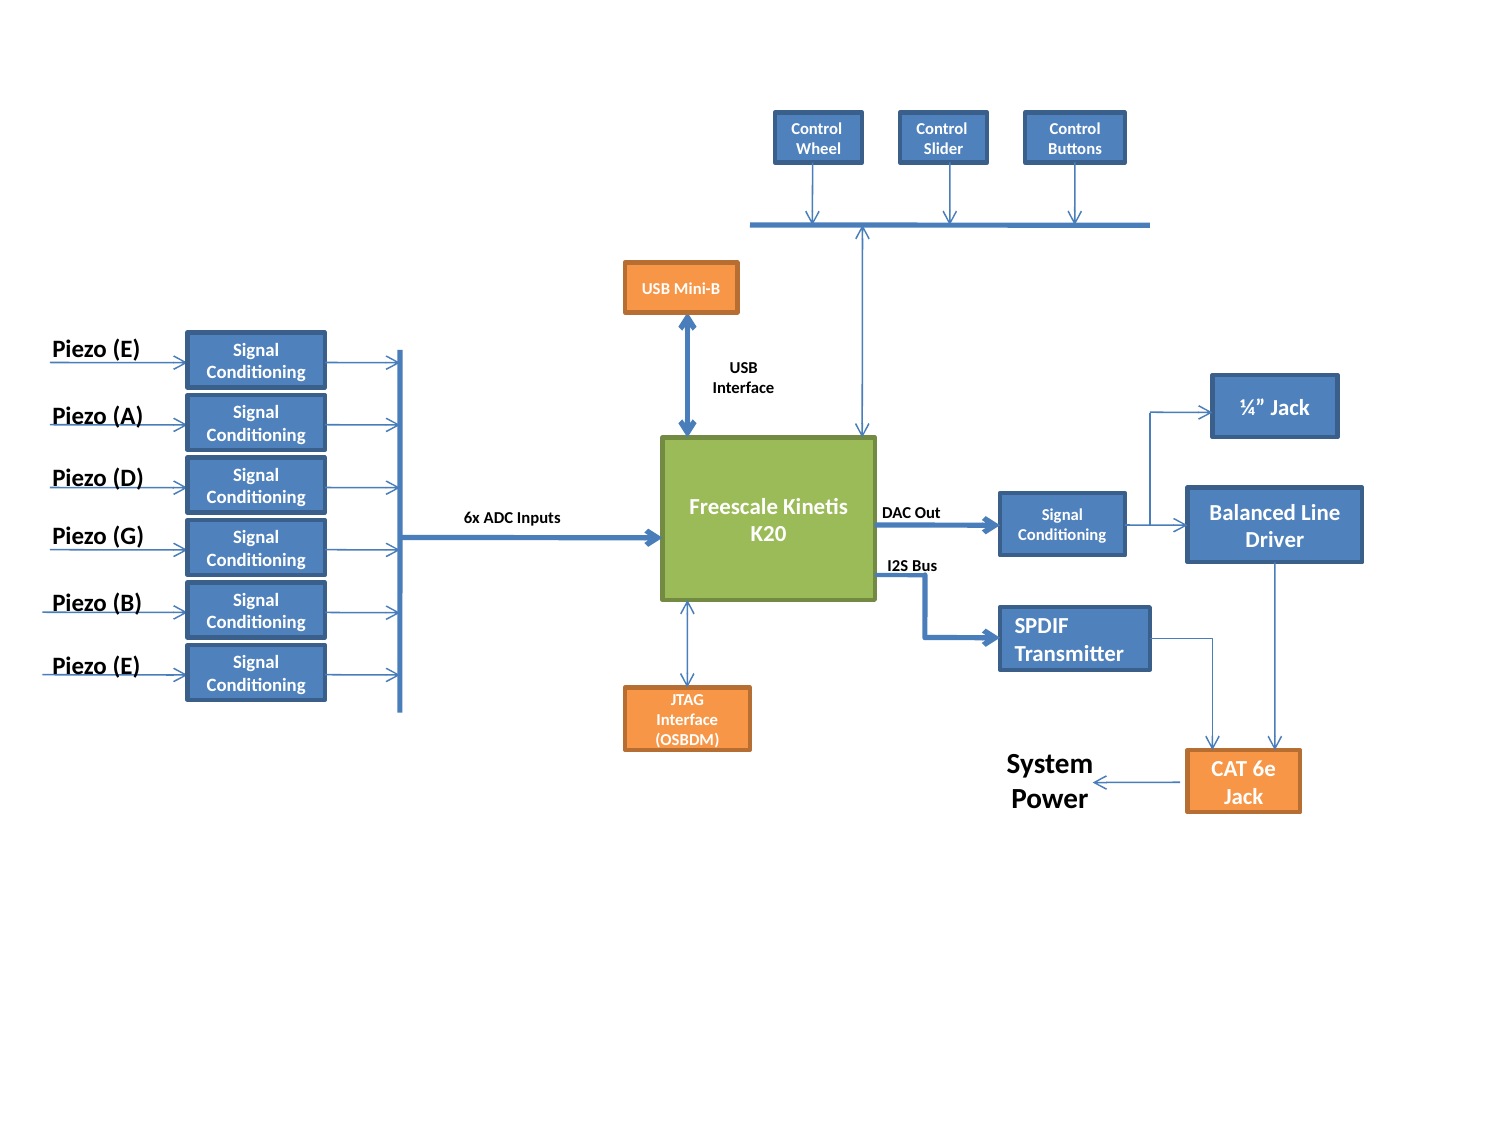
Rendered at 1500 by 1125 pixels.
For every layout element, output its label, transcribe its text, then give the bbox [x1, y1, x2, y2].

text_box Piezo (B) [37, 579, 175, 625]
text_box Signal Conditioning [185, 580, 327, 640]
text_box Piezo (E) [37, 642, 175, 687]
text_box Balanced Line Driver [1185, 485, 1364, 564]
text_box System Power [974, 737, 1125, 823]
text_box Control Buttons [1023, 110, 1127, 165]
text_box Signal Conditioning [185, 455, 327, 515]
text_box DAC Out [836, 494, 987, 530]
text_box Signal Conditioning [185, 330, 327, 390]
text_box USB Mini-B [623, 260, 740, 315]
text_box Control Wheel [773, 110, 864, 165]
text_box Signal Conditioning [185, 643, 327, 702]
text_box CAT 6e Jack [1185, 748, 1302, 814]
text_box ¼” Jack [1210, 373, 1340, 439]
text_box Piezo (A) [37, 392, 175, 437]
text_box Signal Conditioning [185, 393, 327, 452]
text_box I2S Bus [837, 547, 988, 583]
text_box Freescale Kinetis K20 [660, 435, 877, 602]
text_box Signal Conditioning [185, 518, 327, 577]
text_box JTAG Interface (OSBDM) [623, 685, 752, 752]
text_box Piezo (G) [37, 512, 175, 558]
text_box USB Interface [687, 349, 800, 405]
text_box Piezo (E) [37, 324, 175, 370]
text_box 6x ADC Inputs [437, 499, 588, 535]
text_box SPDIF Transmitter [998, 605, 1152, 672]
text_box Signal Conditioning [998, 491, 1127, 557]
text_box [1149, 638, 1213, 751]
text_box Control Slider [898, 110, 989, 165]
text_box Piezo (D) [37, 454, 175, 500]
